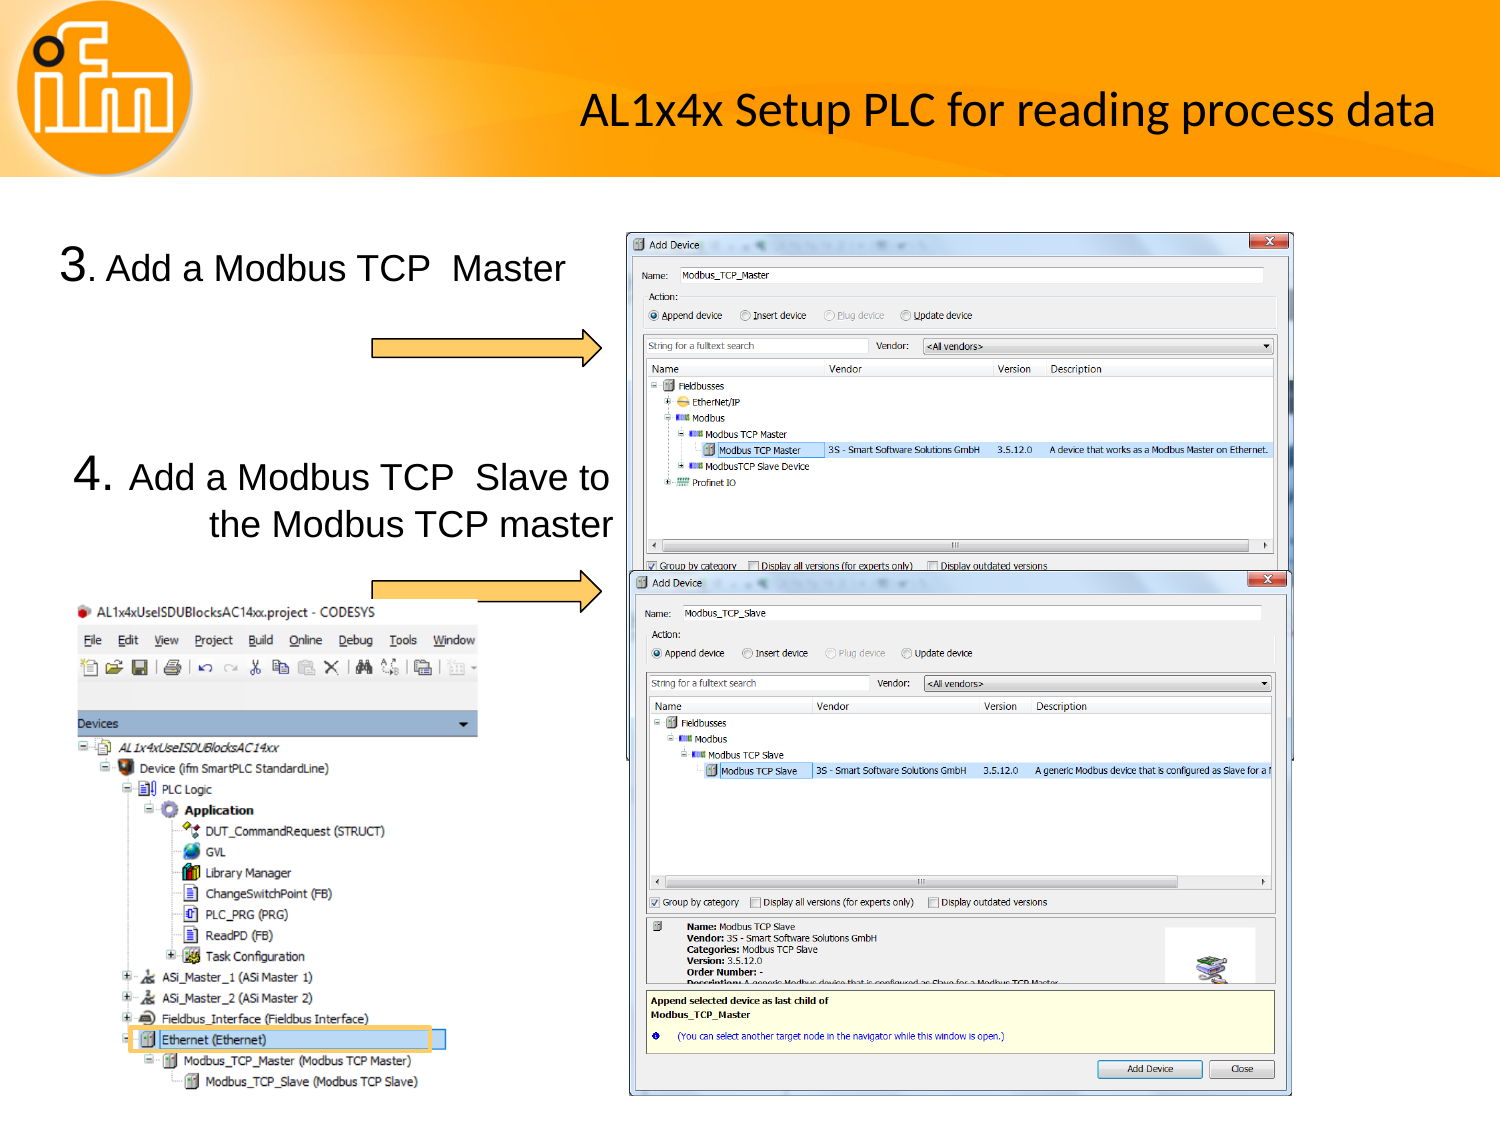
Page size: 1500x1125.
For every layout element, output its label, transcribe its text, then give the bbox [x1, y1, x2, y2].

text_box [372, 570, 602, 613]
text_box [372, 329, 602, 367]
picture [0, 0, 1500, 177]
picture [77, 599, 478, 1101]
text_box 3. Add a Modbus TCP Master [44, 224, 627, 299]
text_box AL1x4x Setup PLC for reading process data [557, 29, 1461, 144]
table_header [295, 321, 621, 407]
picture [626, 232, 1294, 1096]
text_box 4. Add a Modbus TCP Slave to the Modbus TCP master [44, 432, 621, 598]
